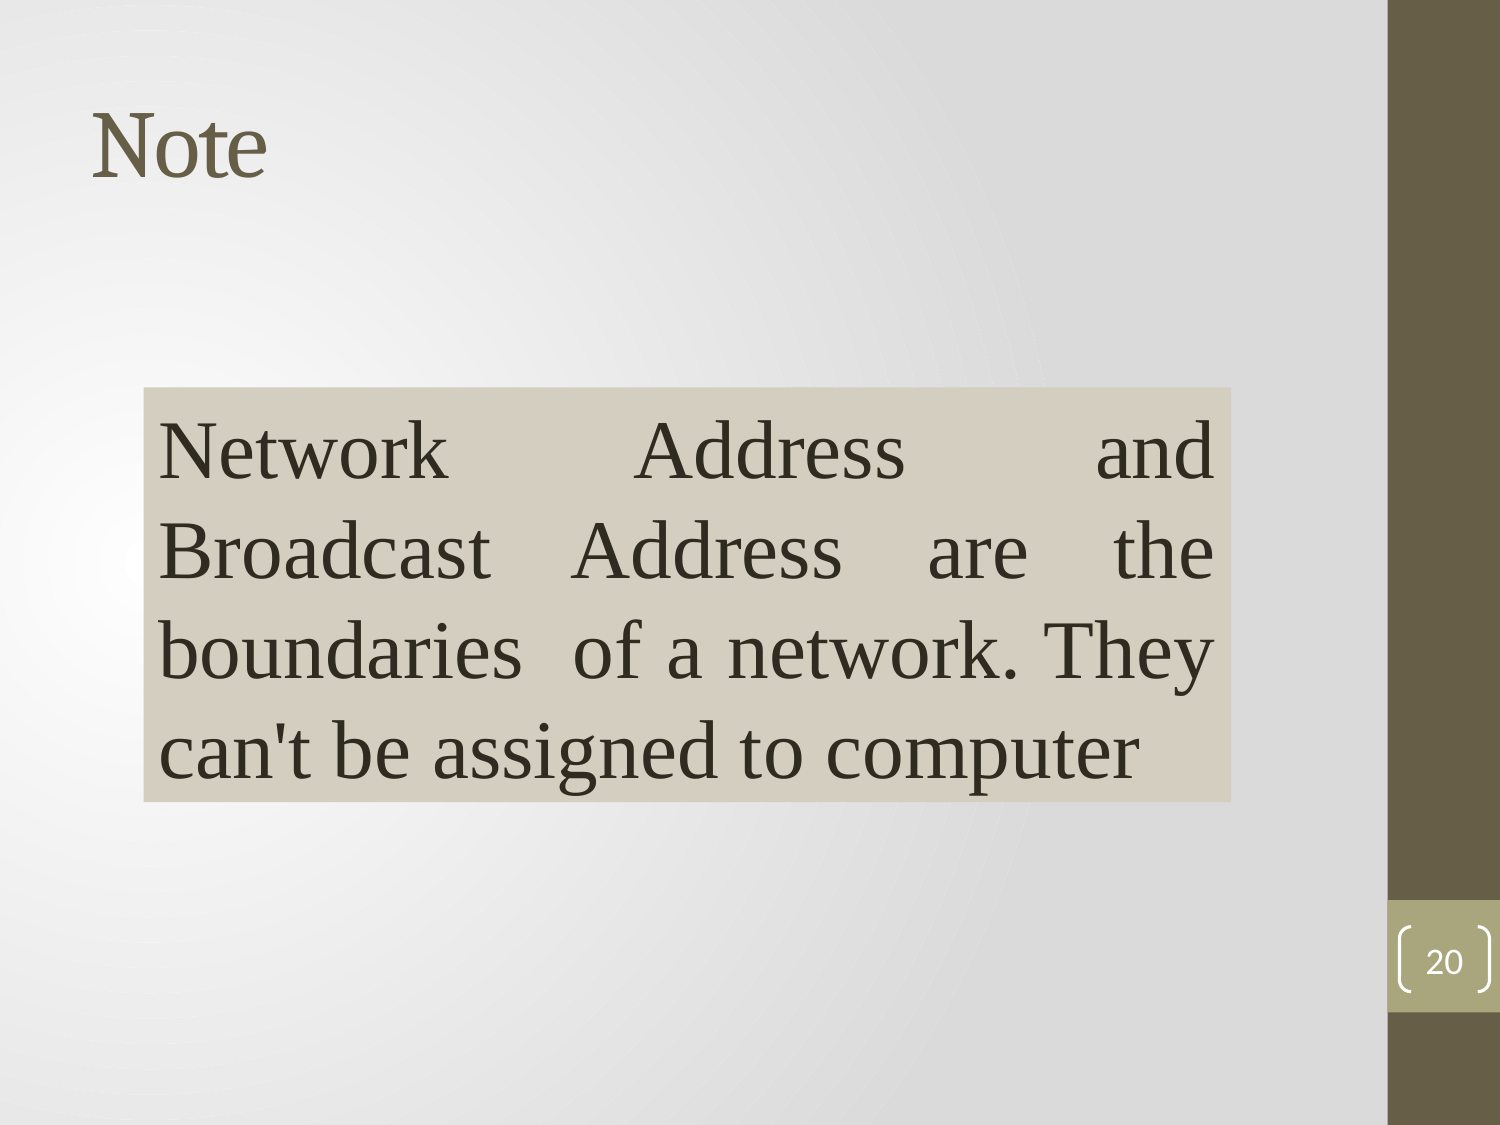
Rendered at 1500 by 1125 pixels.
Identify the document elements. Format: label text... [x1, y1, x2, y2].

title Note [75, 45, 1325, 233]
slide_number 20 [1397, 925, 1492, 994]
text_box Network Address and Broadcast Address are the boundaries of a network. They can't be assigned to computer [143, 387, 1232, 803]
